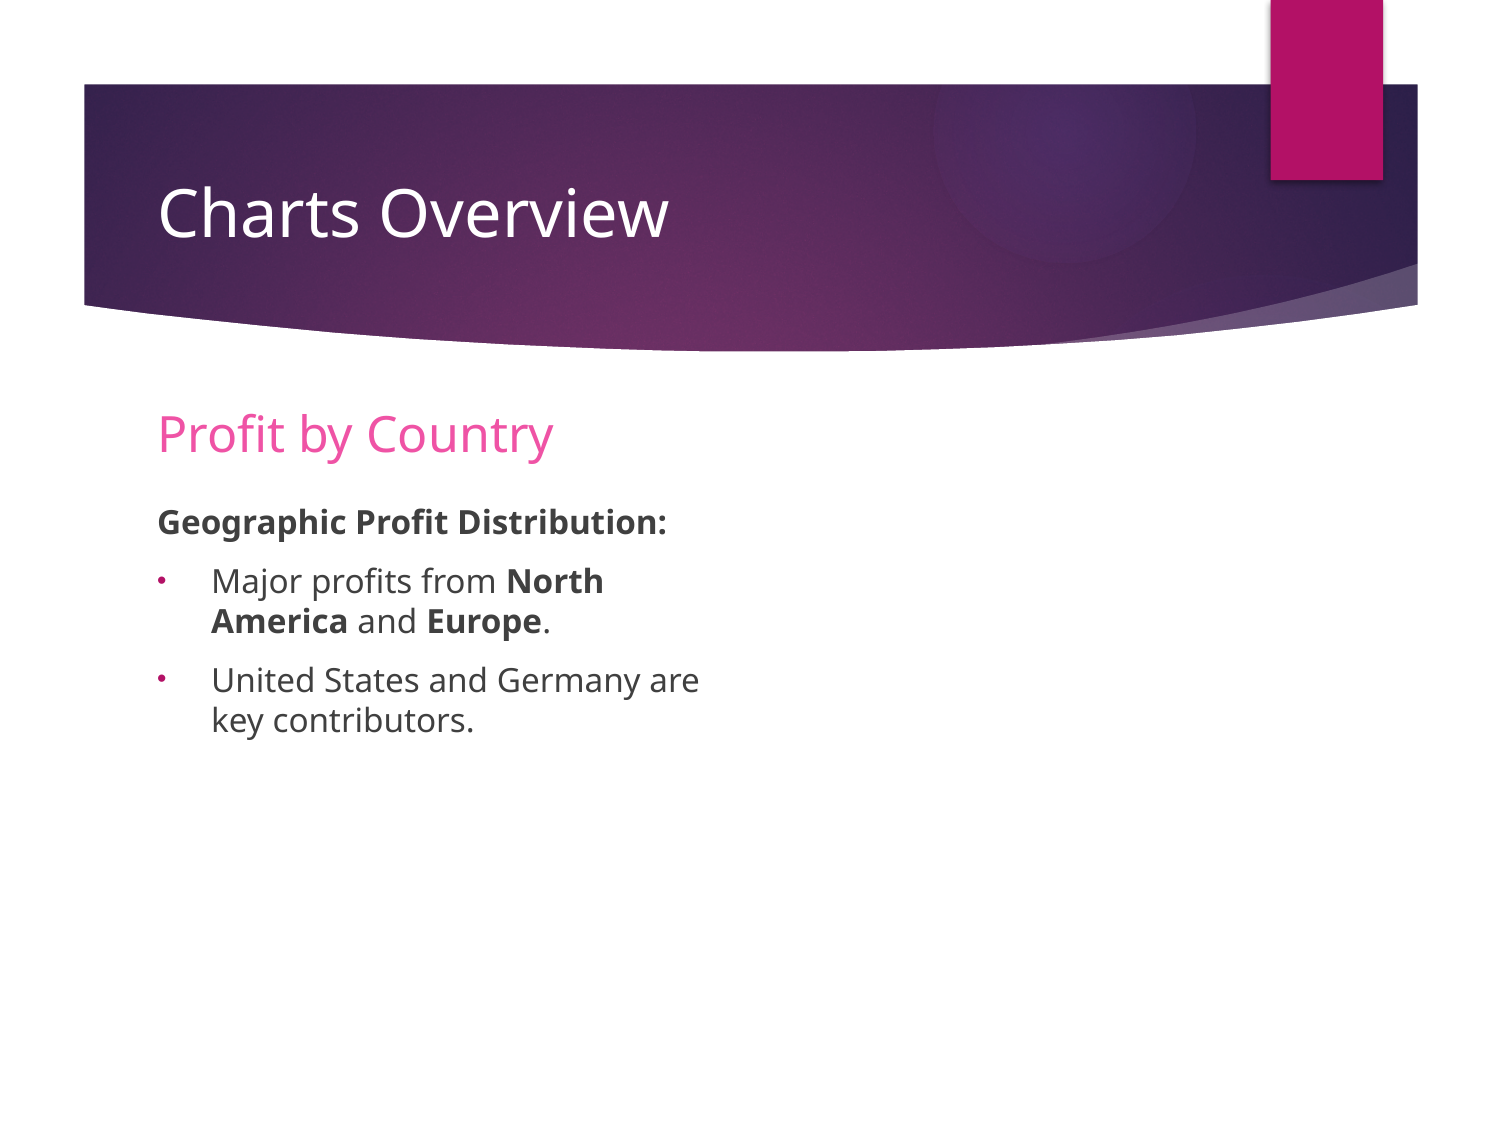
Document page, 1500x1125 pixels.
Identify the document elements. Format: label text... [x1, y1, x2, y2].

list Geographic Profit Distribution: Major profits from North America and Europe. United States and Germany are key contributors. [142, 494, 739, 752]
title Charts Overview [142, 152, 1183, 269]
list Profit by Country [142, 387, 739, 471]
